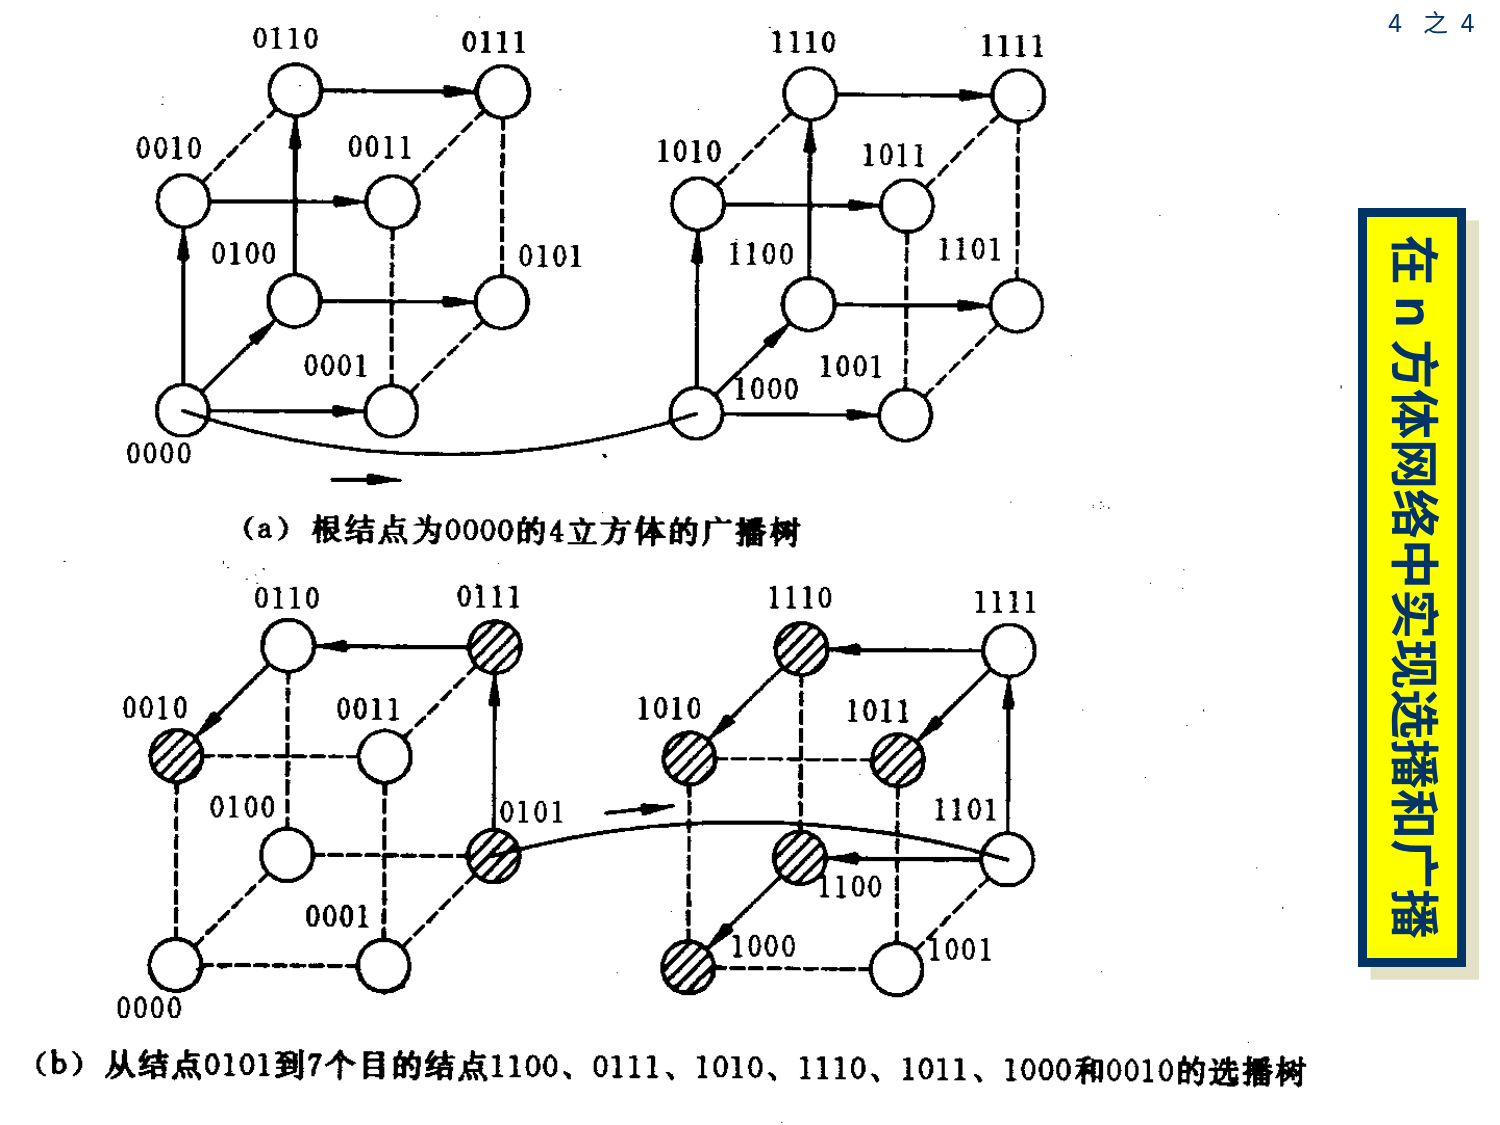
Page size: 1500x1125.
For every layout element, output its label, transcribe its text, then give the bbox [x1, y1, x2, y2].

text_box 4 之 4 [1362, 0, 1500, 46]
text_box 在n方体网络中实现选播和广播 [1362, 212, 1462, 963]
picture [0, 1, 1351, 1125]
